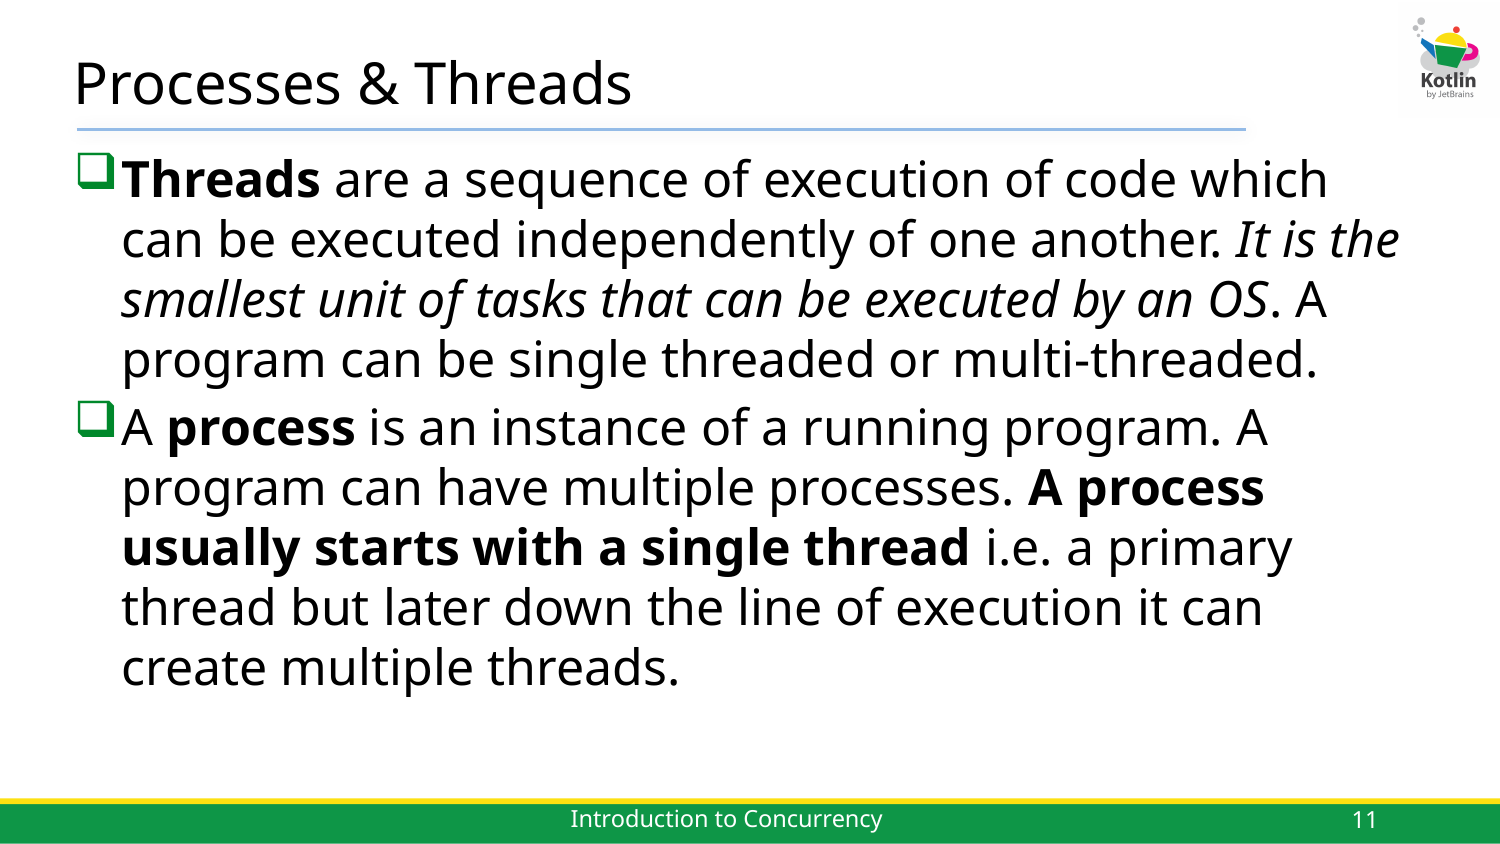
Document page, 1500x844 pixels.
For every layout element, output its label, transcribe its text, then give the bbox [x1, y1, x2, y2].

footer Introduction to Concurrency [527, 802, 927, 843]
title Processes & Threads [64, 0, 1341, 126]
slide_number 11 [1074, 799, 1388, 844]
picture [1398, 2, 1500, 118]
list Threads are a sequence of execution of code which can be executed independently of one another. It is the smallest unit of tasks that can be executed by an OS. A program can be single threaded or multi-threaded. A process is an instance of a running program. A program can have multiple processes. A process usually starts with a single thread i.e. a primary thread but later down the line of execution it can create multiple threads. [64, 137, 1429, 844]
